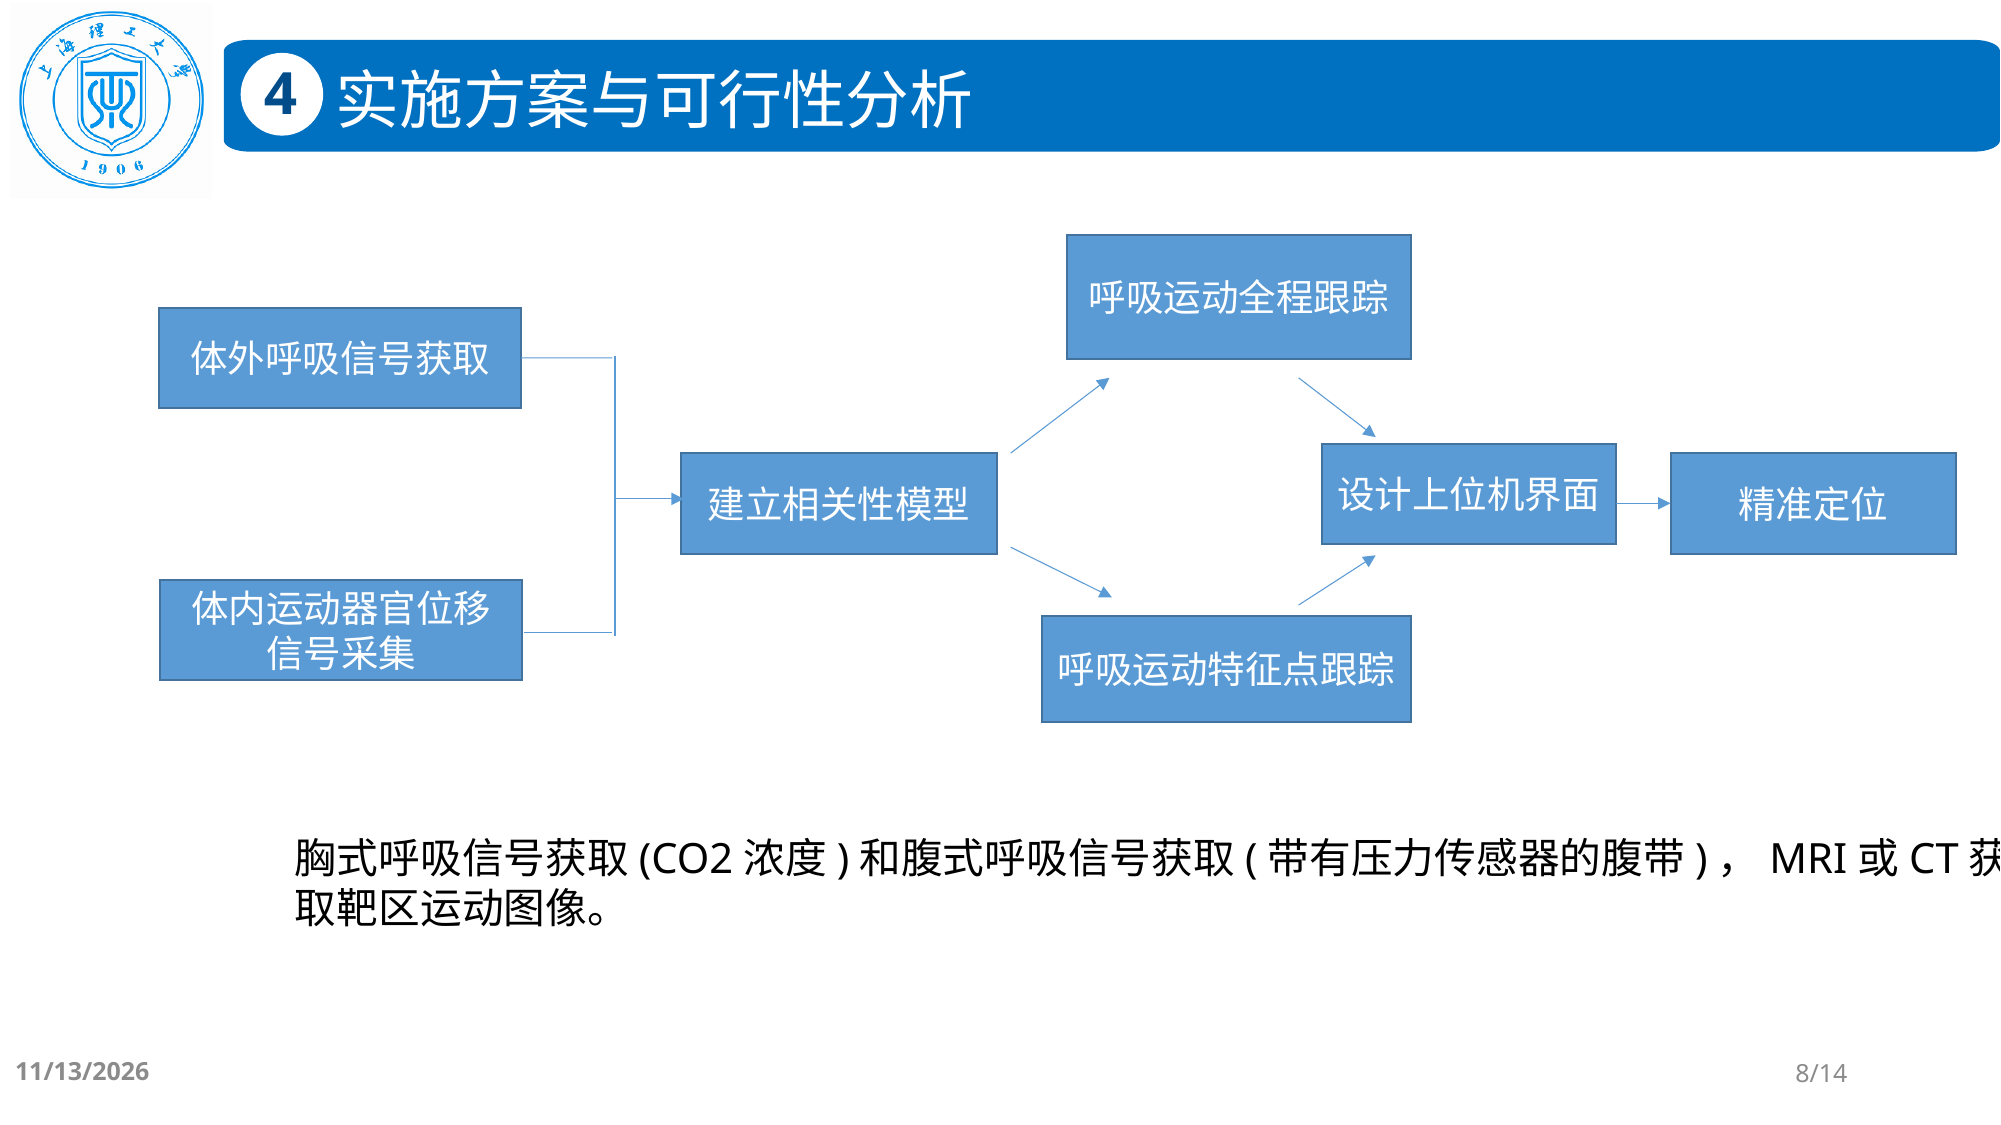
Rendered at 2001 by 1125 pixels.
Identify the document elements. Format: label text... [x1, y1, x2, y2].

text_box 呼吸运动特征点跟踪 [1041, 615, 1412, 723]
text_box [240, 48, 324, 136]
text_box [223, 39, 2000, 152]
text_box 呼吸运动全程跟踪 [1066, 234, 1412, 360]
text_box 精准定位 [1670, 452, 1957, 555]
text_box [1010, 547, 1112, 598]
slide_number 8/14 [1412, 1042, 1863, 1103]
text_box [1298, 377, 1376, 438]
text_box 体内运动器官位移信号采集 [159, 579, 523, 681]
text_box 体外呼吸信号获取 [158, 307, 522, 409]
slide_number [0, 1042, 450, 1103]
text_box 设计上位机界面 [1321, 443, 1617, 545]
text_box 胸式呼吸信号获取(CO2浓度)和腹式呼吸信号获取(带有压力传感器的腹带)，MRI或CT获 取靶区运动图像。 [280, 824, 2000, 940]
text_box 建立相关性模型 [680, 452, 998, 555]
picture [9, 2, 213, 199]
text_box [1298, 555, 1376, 606]
text_box 实施方案与可行性分析 [320, 51, 1083, 144]
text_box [1010, 377, 1110, 454]
